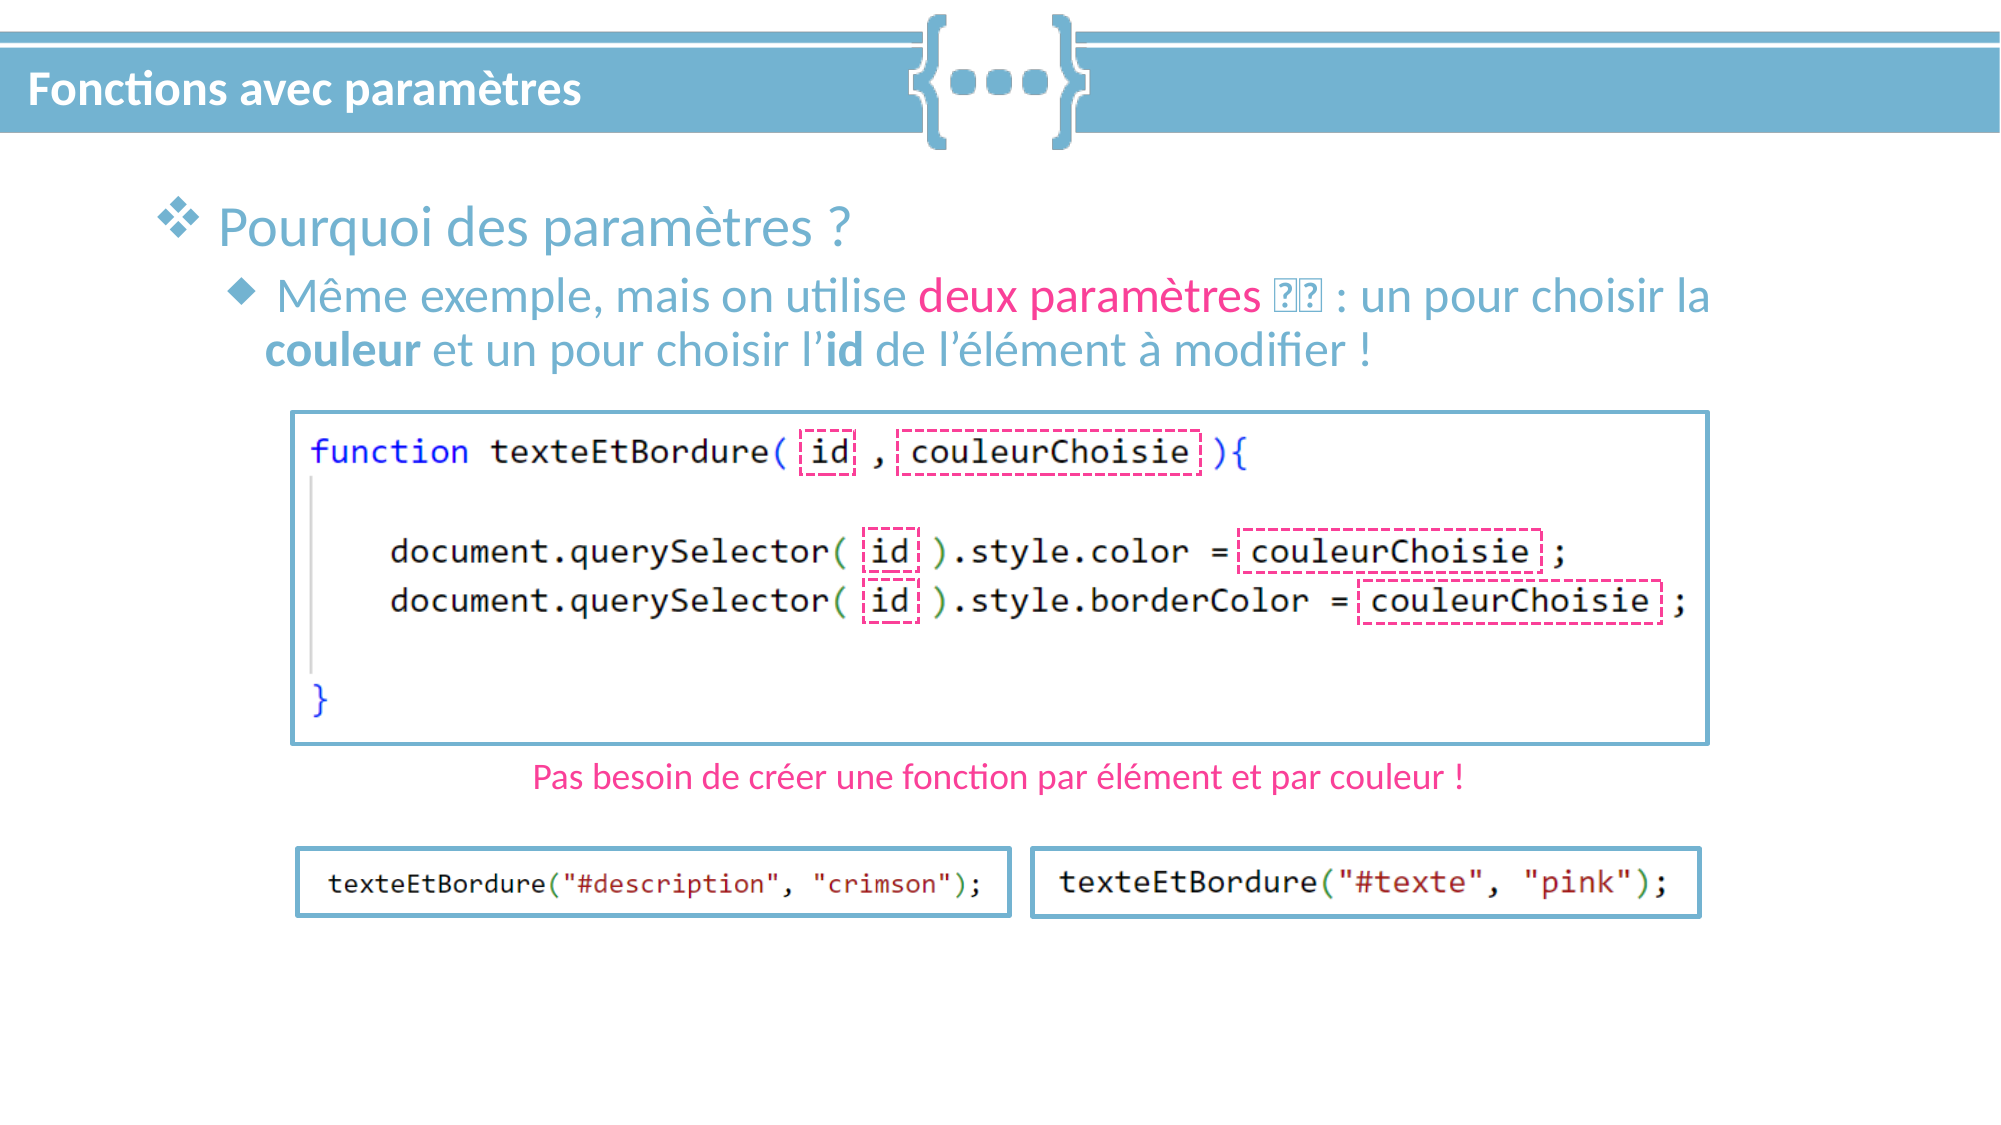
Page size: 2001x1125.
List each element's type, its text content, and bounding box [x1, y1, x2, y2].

picture [299, 851, 1008, 913]
title Fonctions avec paramètres [12, 58, 913, 120]
picture [294, 414, 1706, 742]
text_box Pas besoin de créer une fonction par élément et par couleur ! [451, 744, 1549, 805]
picture [0, 4, 2000, 161]
picture [1034, 851, 1698, 914]
list Pourquoi des paramètres ? Même exemple, mais on utilise deux paramètres 🤯💥 : un pour choisir la couleur et un pour choisir l’id de l’élément à modifier ! [137, 188, 1862, 1014]
